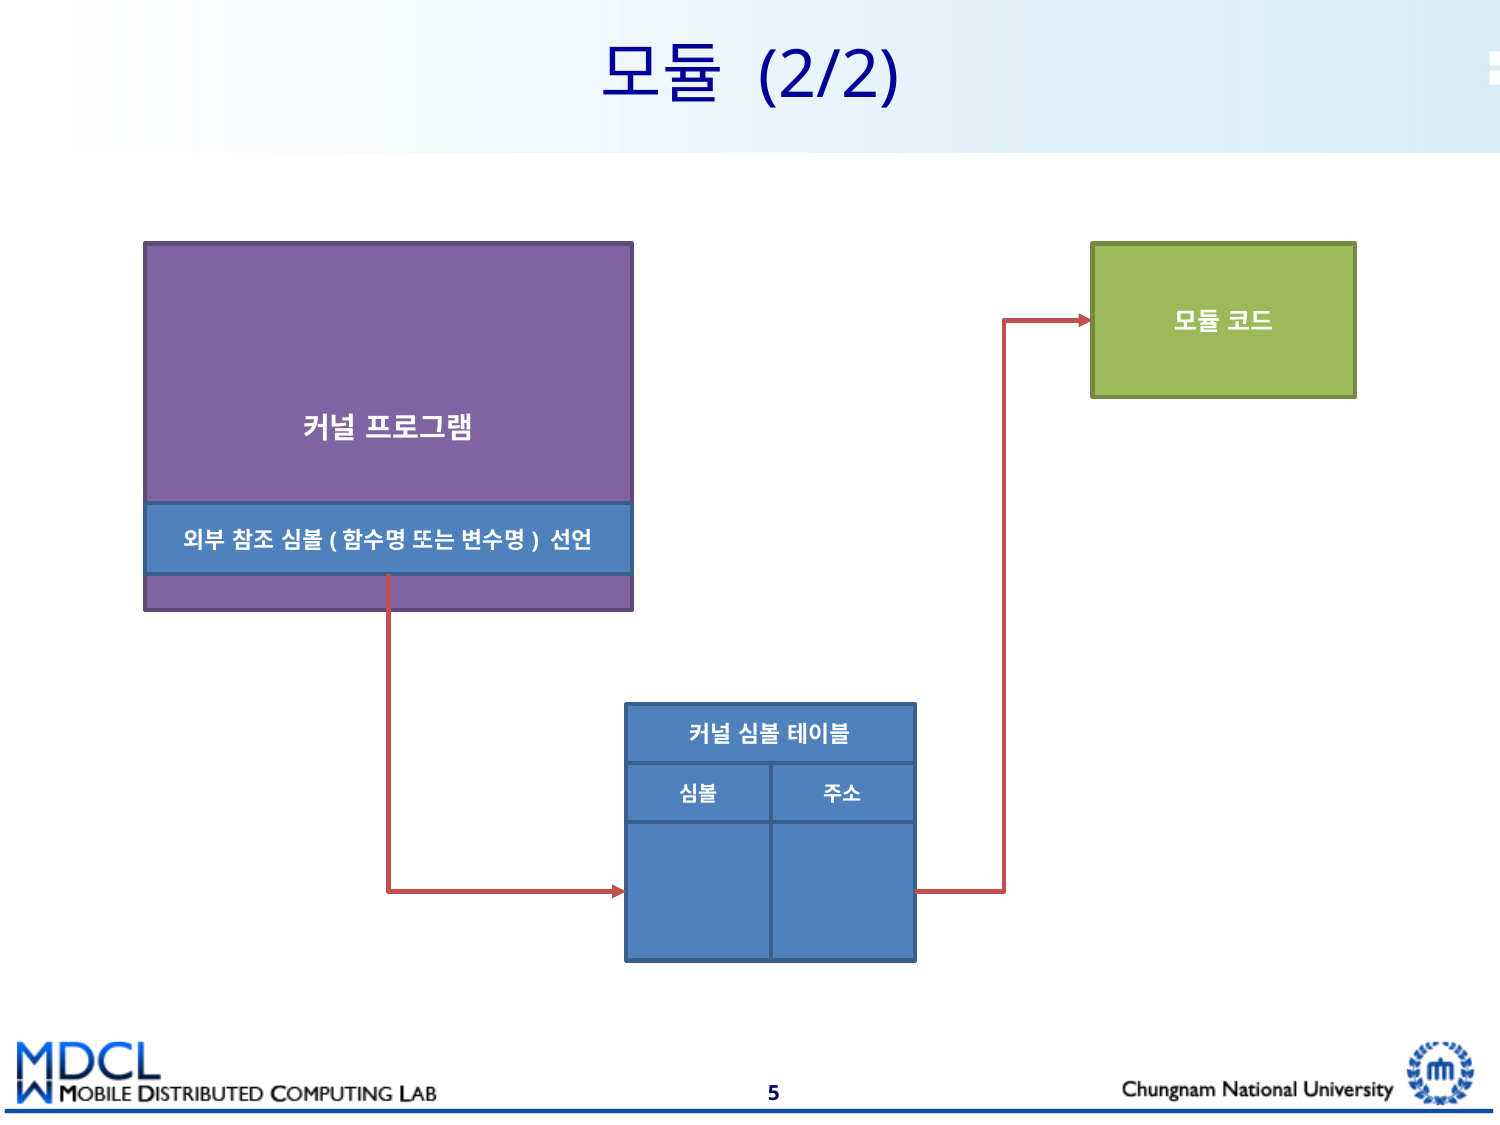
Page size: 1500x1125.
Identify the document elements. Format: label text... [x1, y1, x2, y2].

picture [0, 0, 1500, 153]
picture [0, 1034, 1500, 1123]
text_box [144, 243, 1356, 961]
title 모듈 (2/2) [75, 23, 1425, 129]
